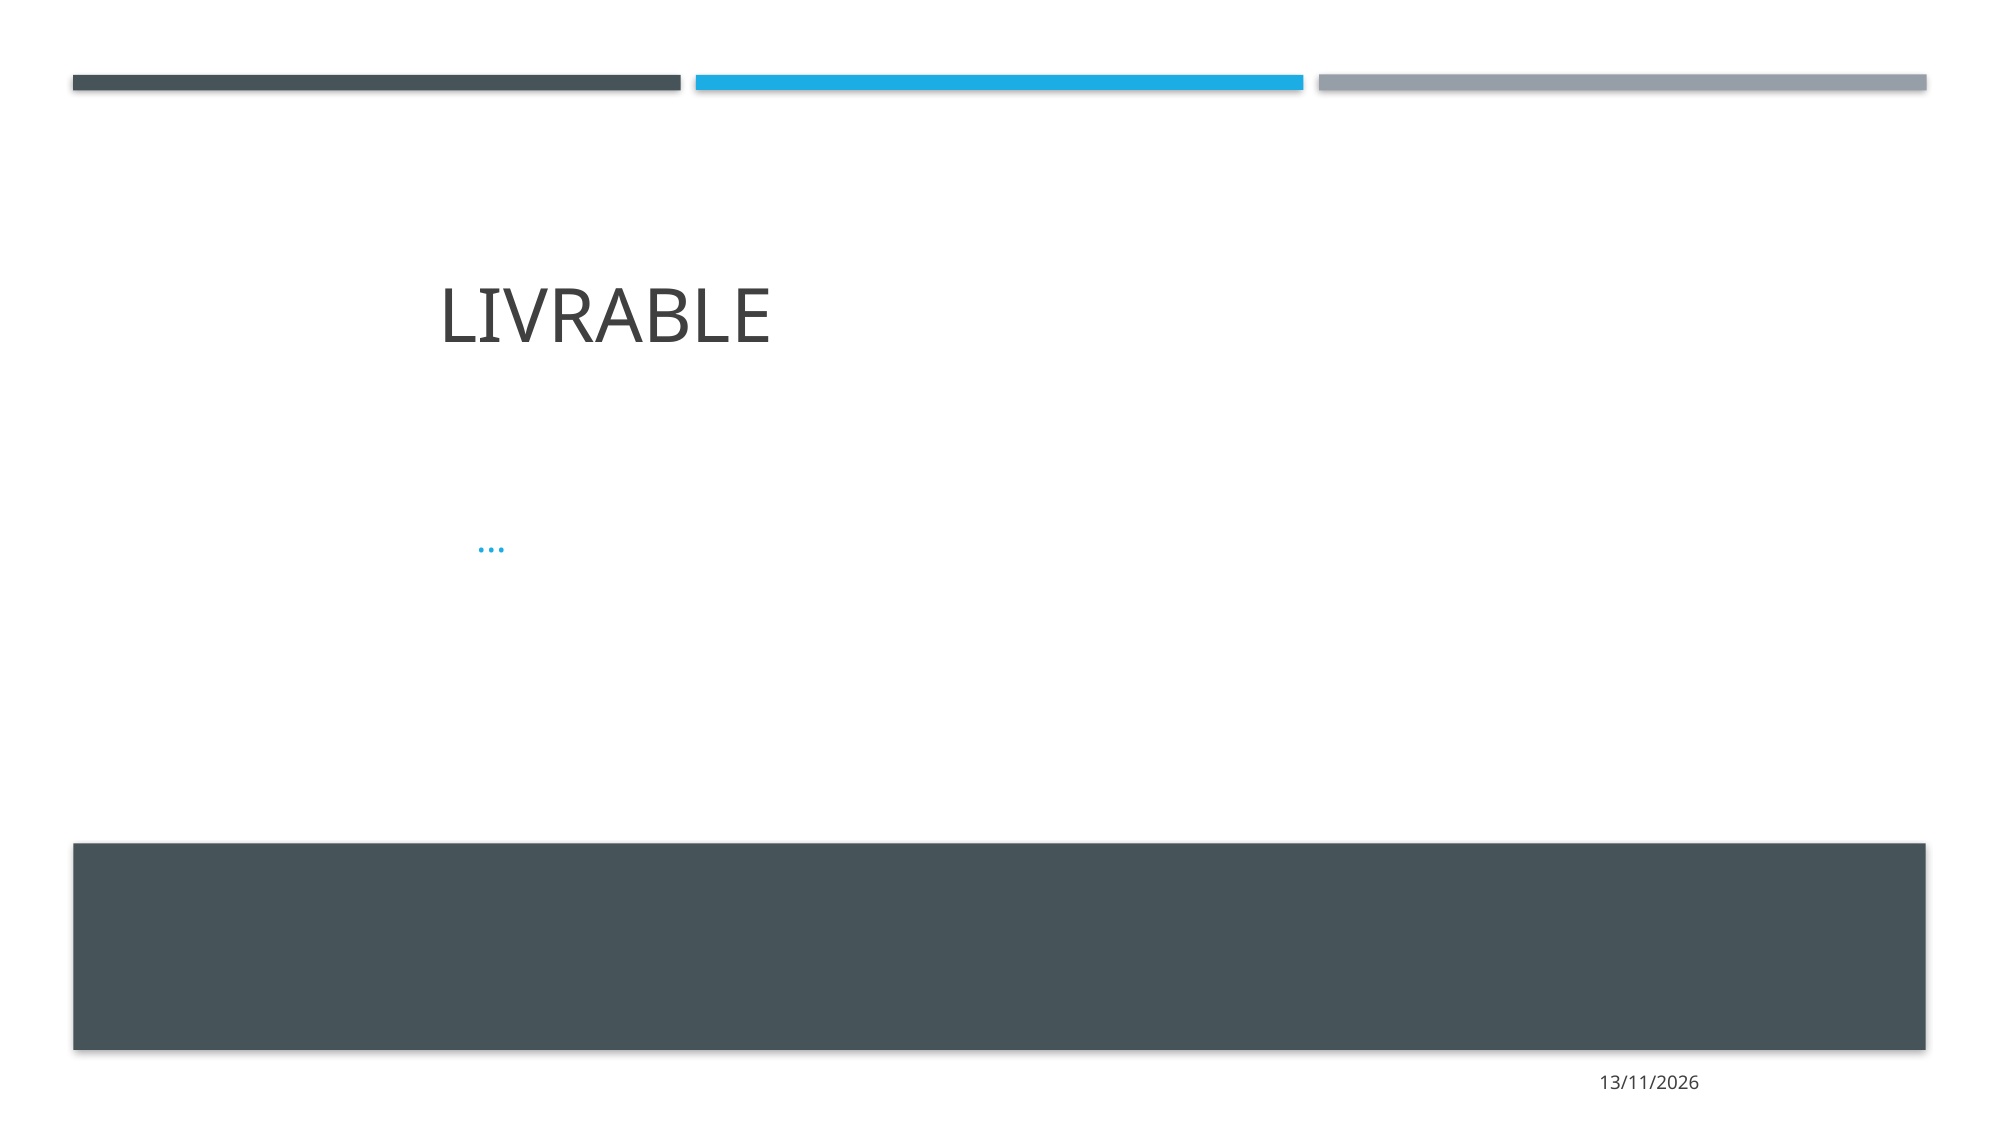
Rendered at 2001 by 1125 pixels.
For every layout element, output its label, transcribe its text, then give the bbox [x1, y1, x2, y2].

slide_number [1247, 1053, 1715, 1114]
text_box ... [461, 503, 1248, 760]
title Livrable [423, 230, 1577, 366]
